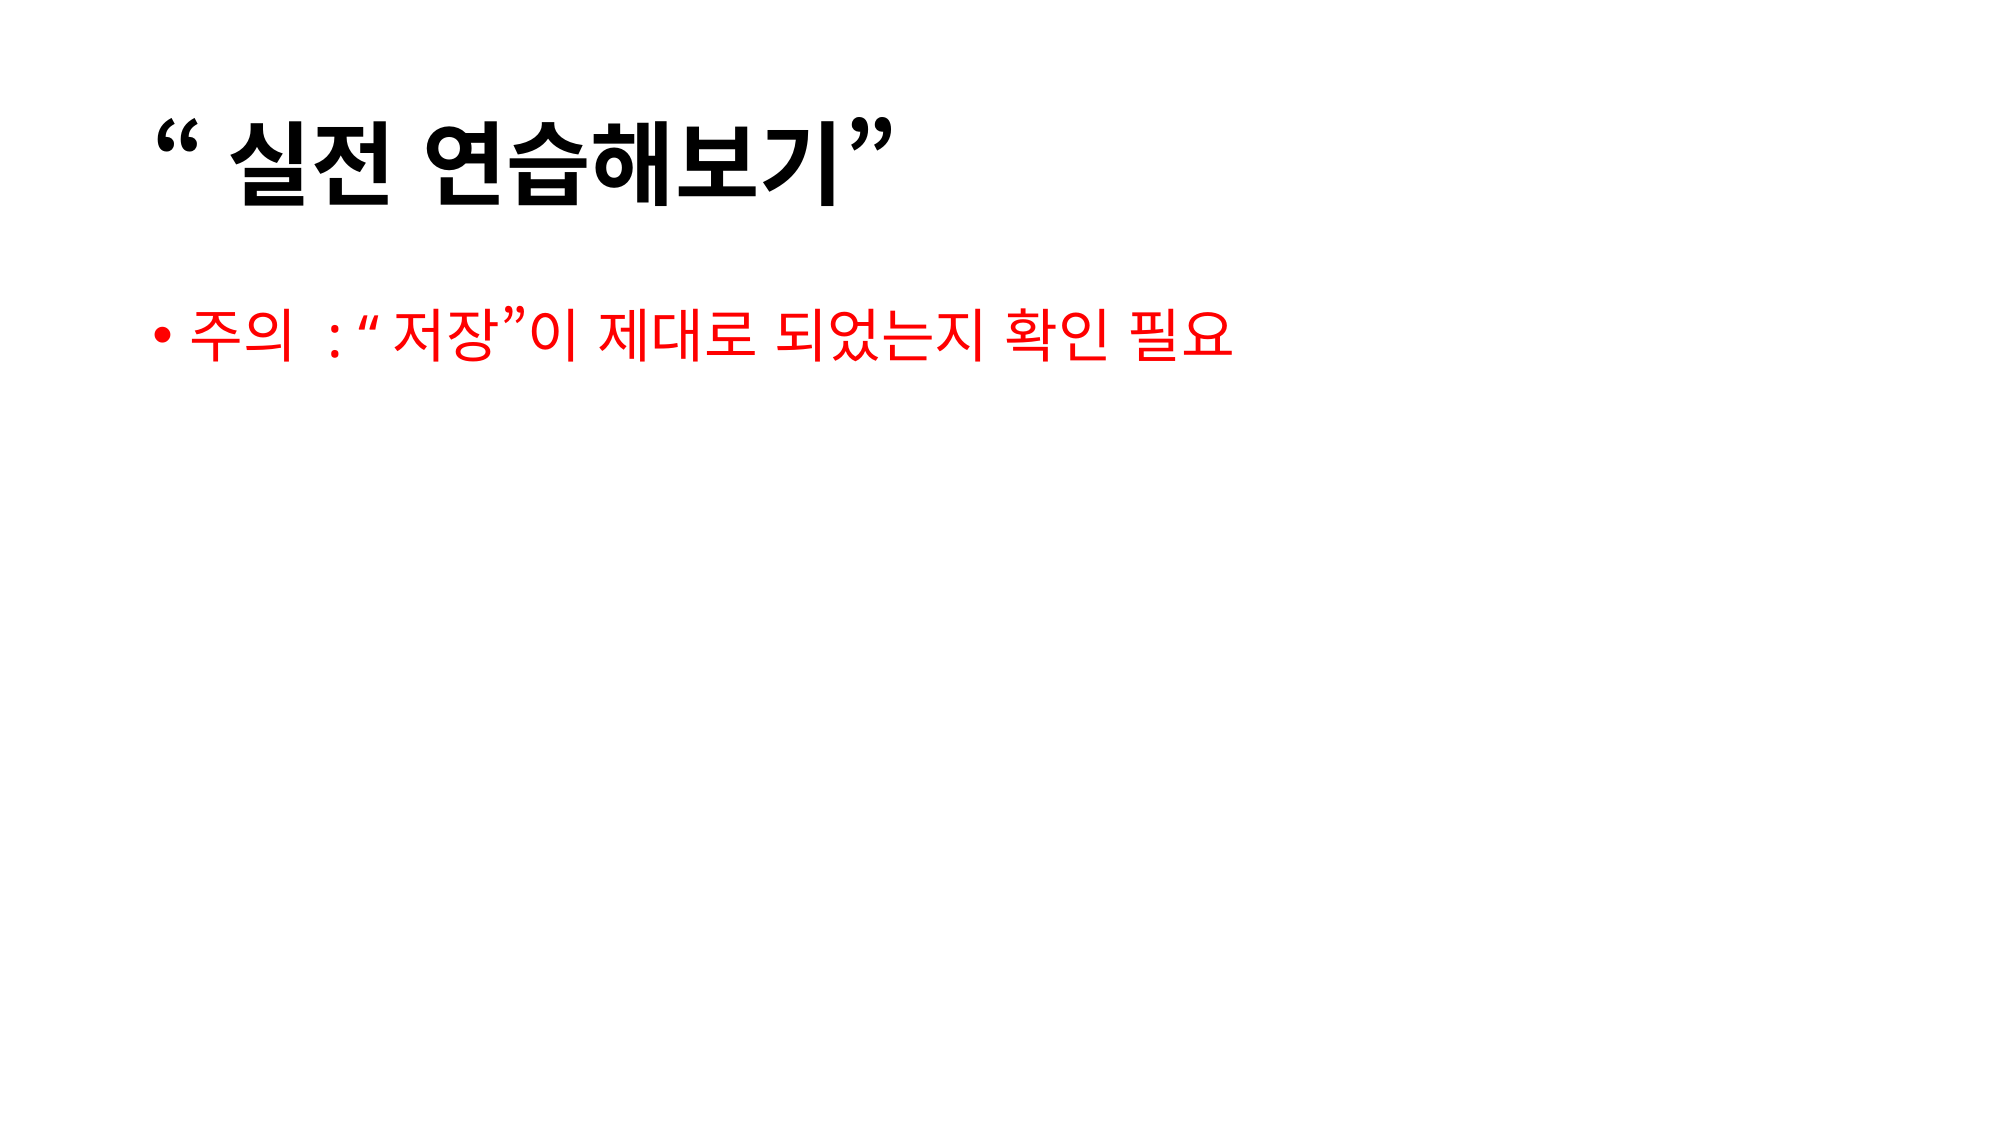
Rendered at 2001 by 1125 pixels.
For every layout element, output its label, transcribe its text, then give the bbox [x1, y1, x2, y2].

title “실전 연습해보기” [137, 59, 1863, 278]
list 주의 : “저장”이 제대로 되었는지 확인 필요 [137, 299, 1863, 1014]
